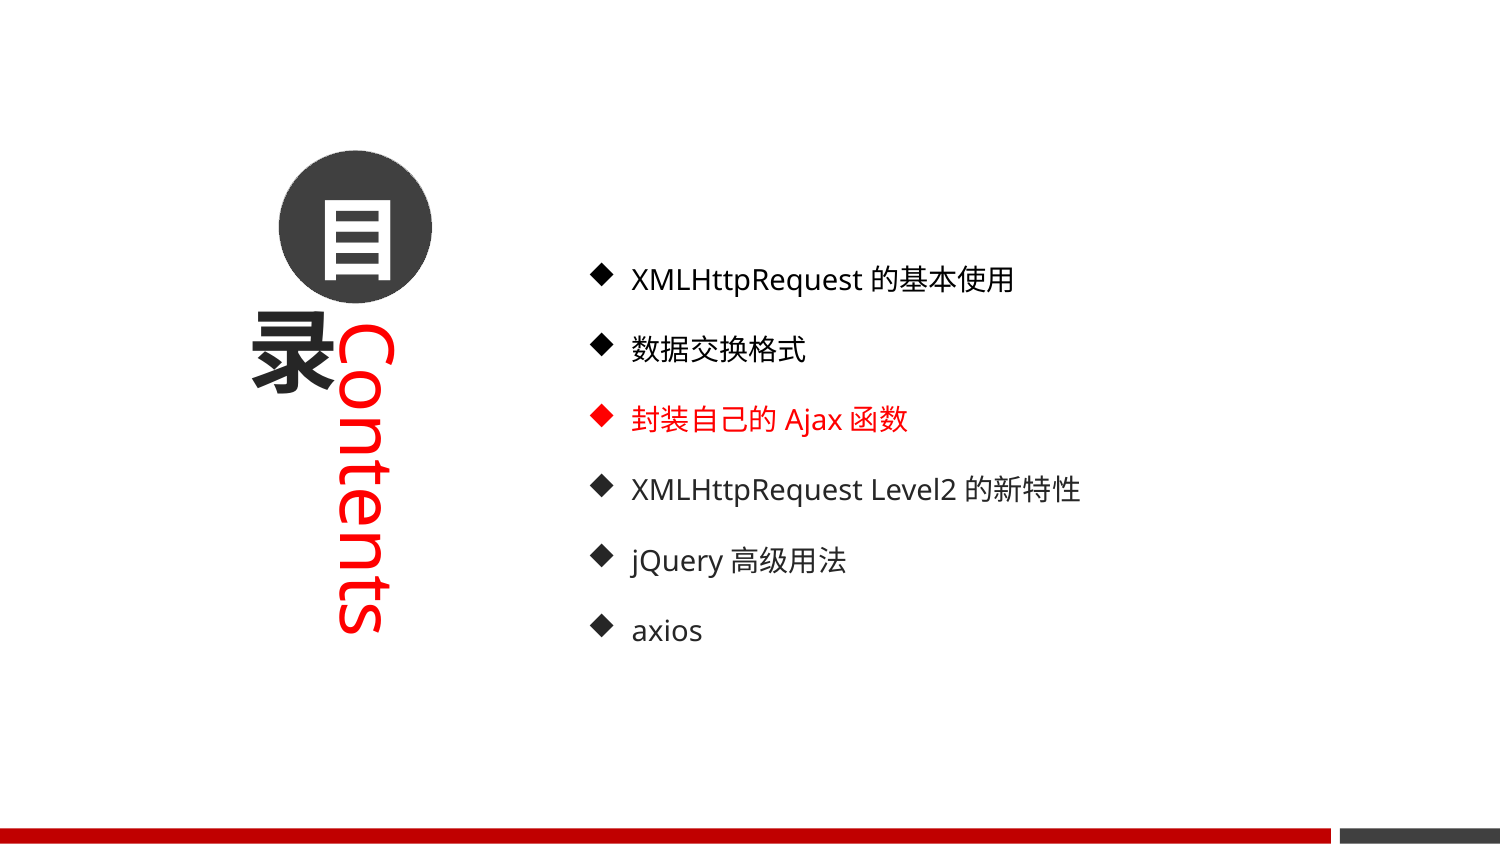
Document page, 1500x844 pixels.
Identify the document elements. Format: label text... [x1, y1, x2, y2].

list XMLHttpRequest的基本使用 数据交换格式 封装自己的Ajax函数 XMLHttpRequest Level2的新特性 jQuery高级用法 axios [572, 218, 1392, 660]
